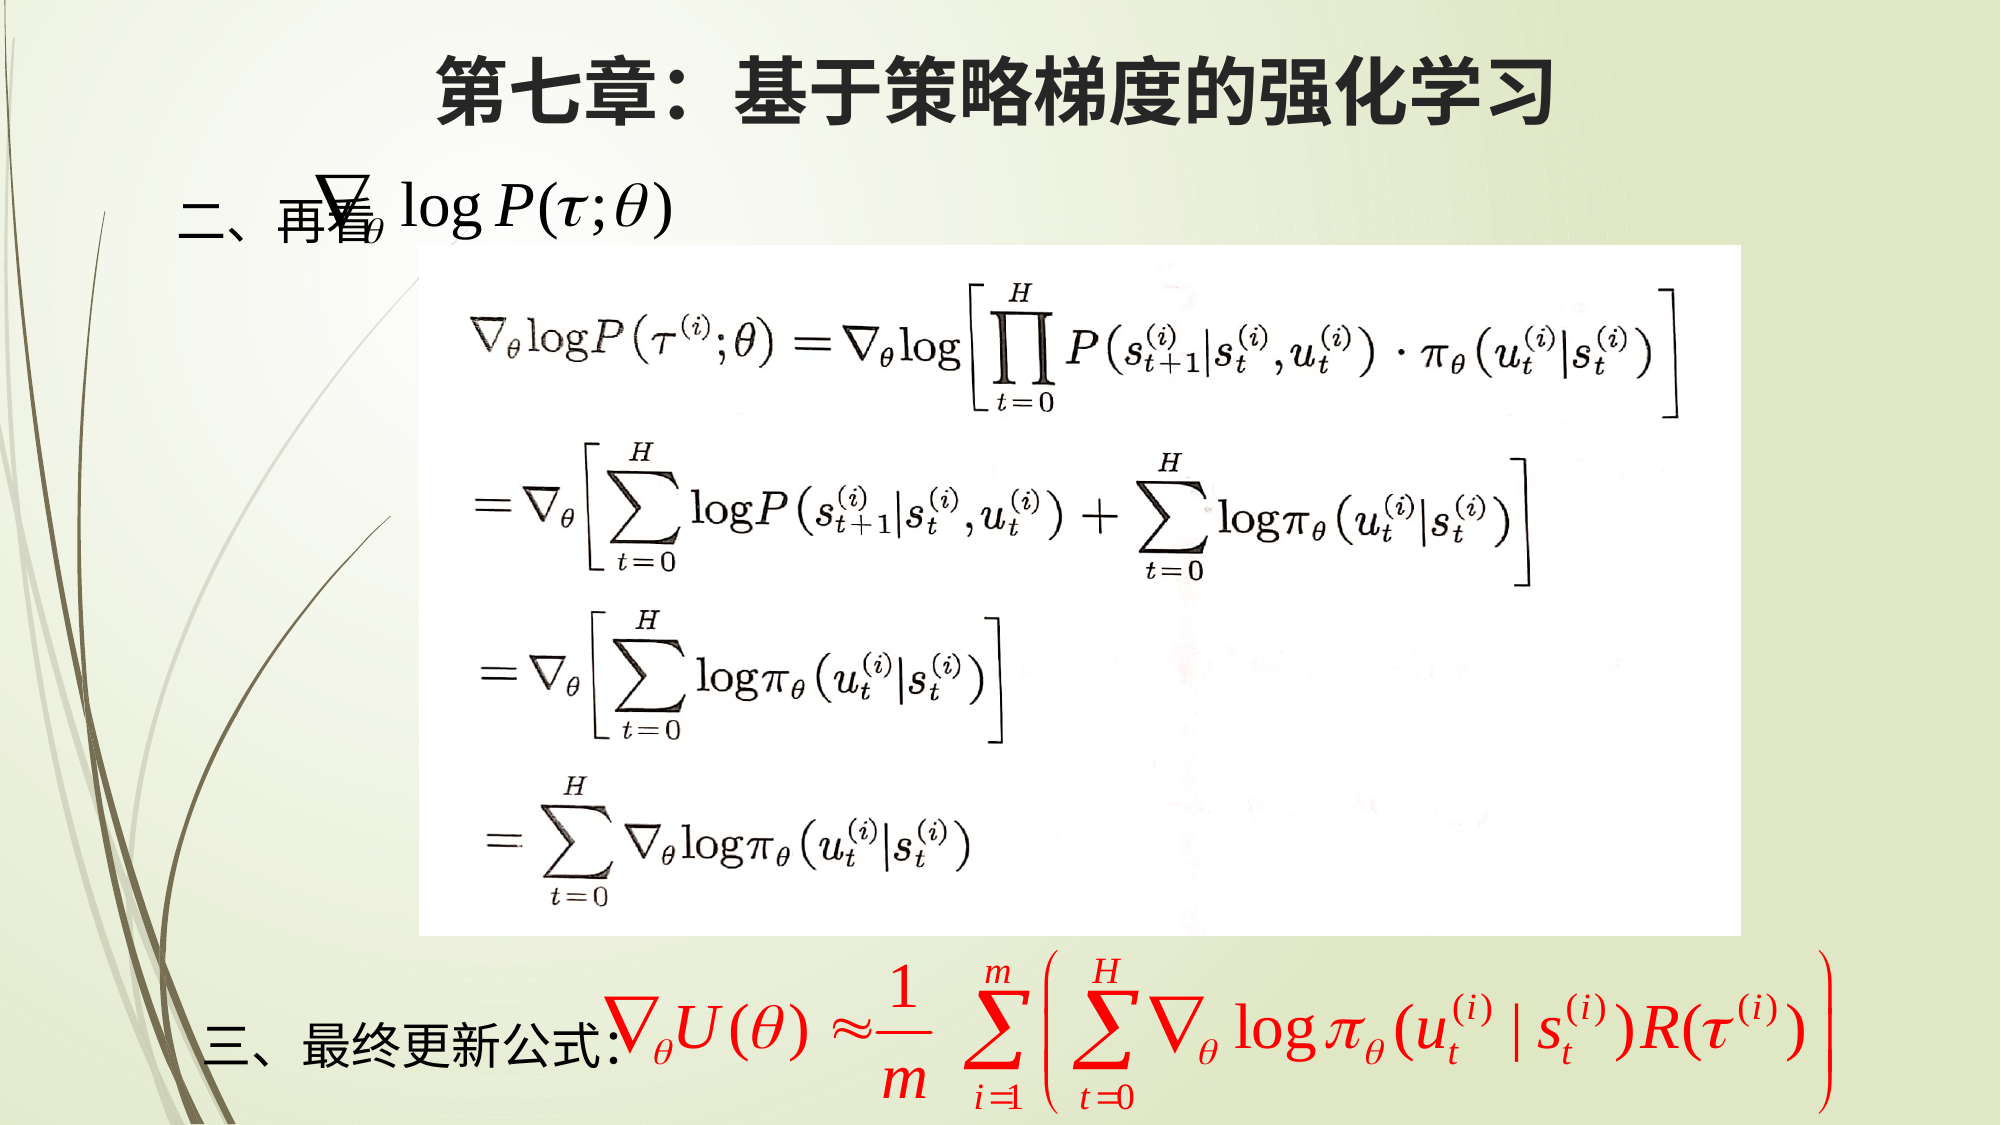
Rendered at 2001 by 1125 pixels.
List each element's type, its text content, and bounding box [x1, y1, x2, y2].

text_box 第七章：基于策略梯度的强化学习 [419, 37, 1581, 143]
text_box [307, 162, 683, 260]
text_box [596, 935, 1852, 1125]
text_box 三、最终更新公式： [36, 977, 591, 1125]
text_box 二、再看 [11, 152, 683, 258]
picture [419, 245, 1741, 937]
